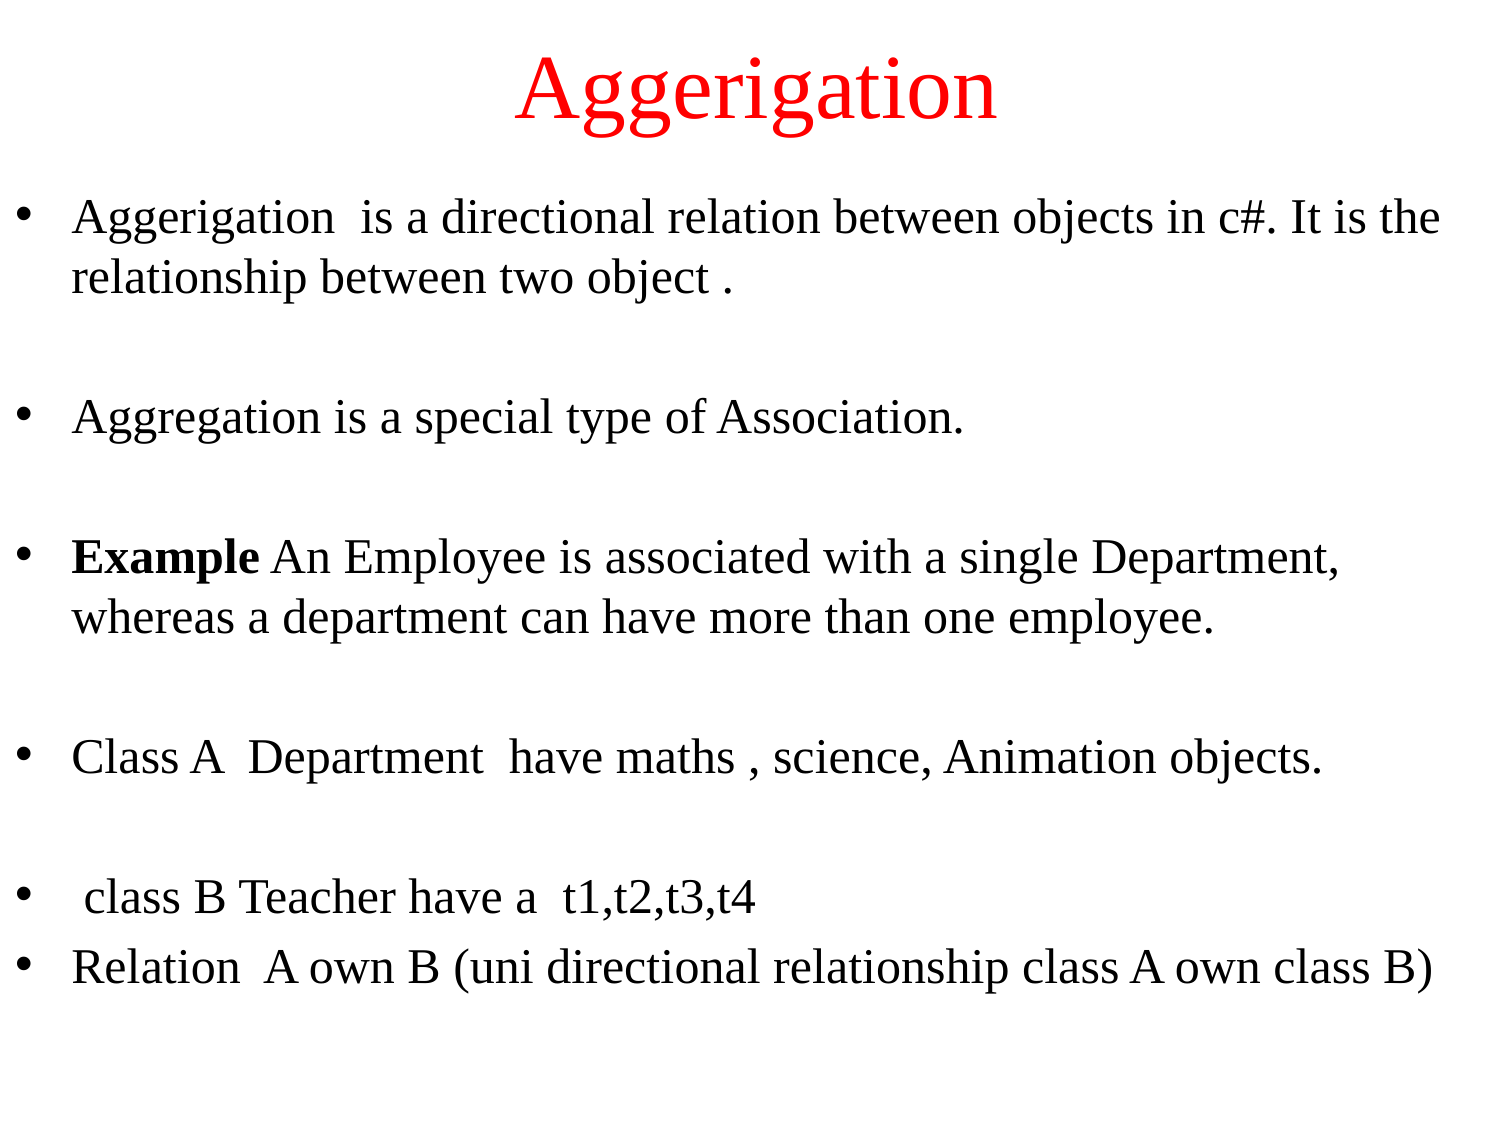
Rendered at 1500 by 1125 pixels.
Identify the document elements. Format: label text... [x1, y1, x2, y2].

title Aggerigation [82, 0, 1432, 164]
list Aggerigation is a directional relation between objects in c#. It is the relationship between two object . Aggregation is a special type of Association. Example An Employee is associated with a single Department, whereas a department can have more than one employee. Class A Department have maths , science, Animation objects. class B Teacher have a t1,t2,t3,t4 Relation A own B (uni directional relationship class A own class B) [0, 175, 1500, 1125]
